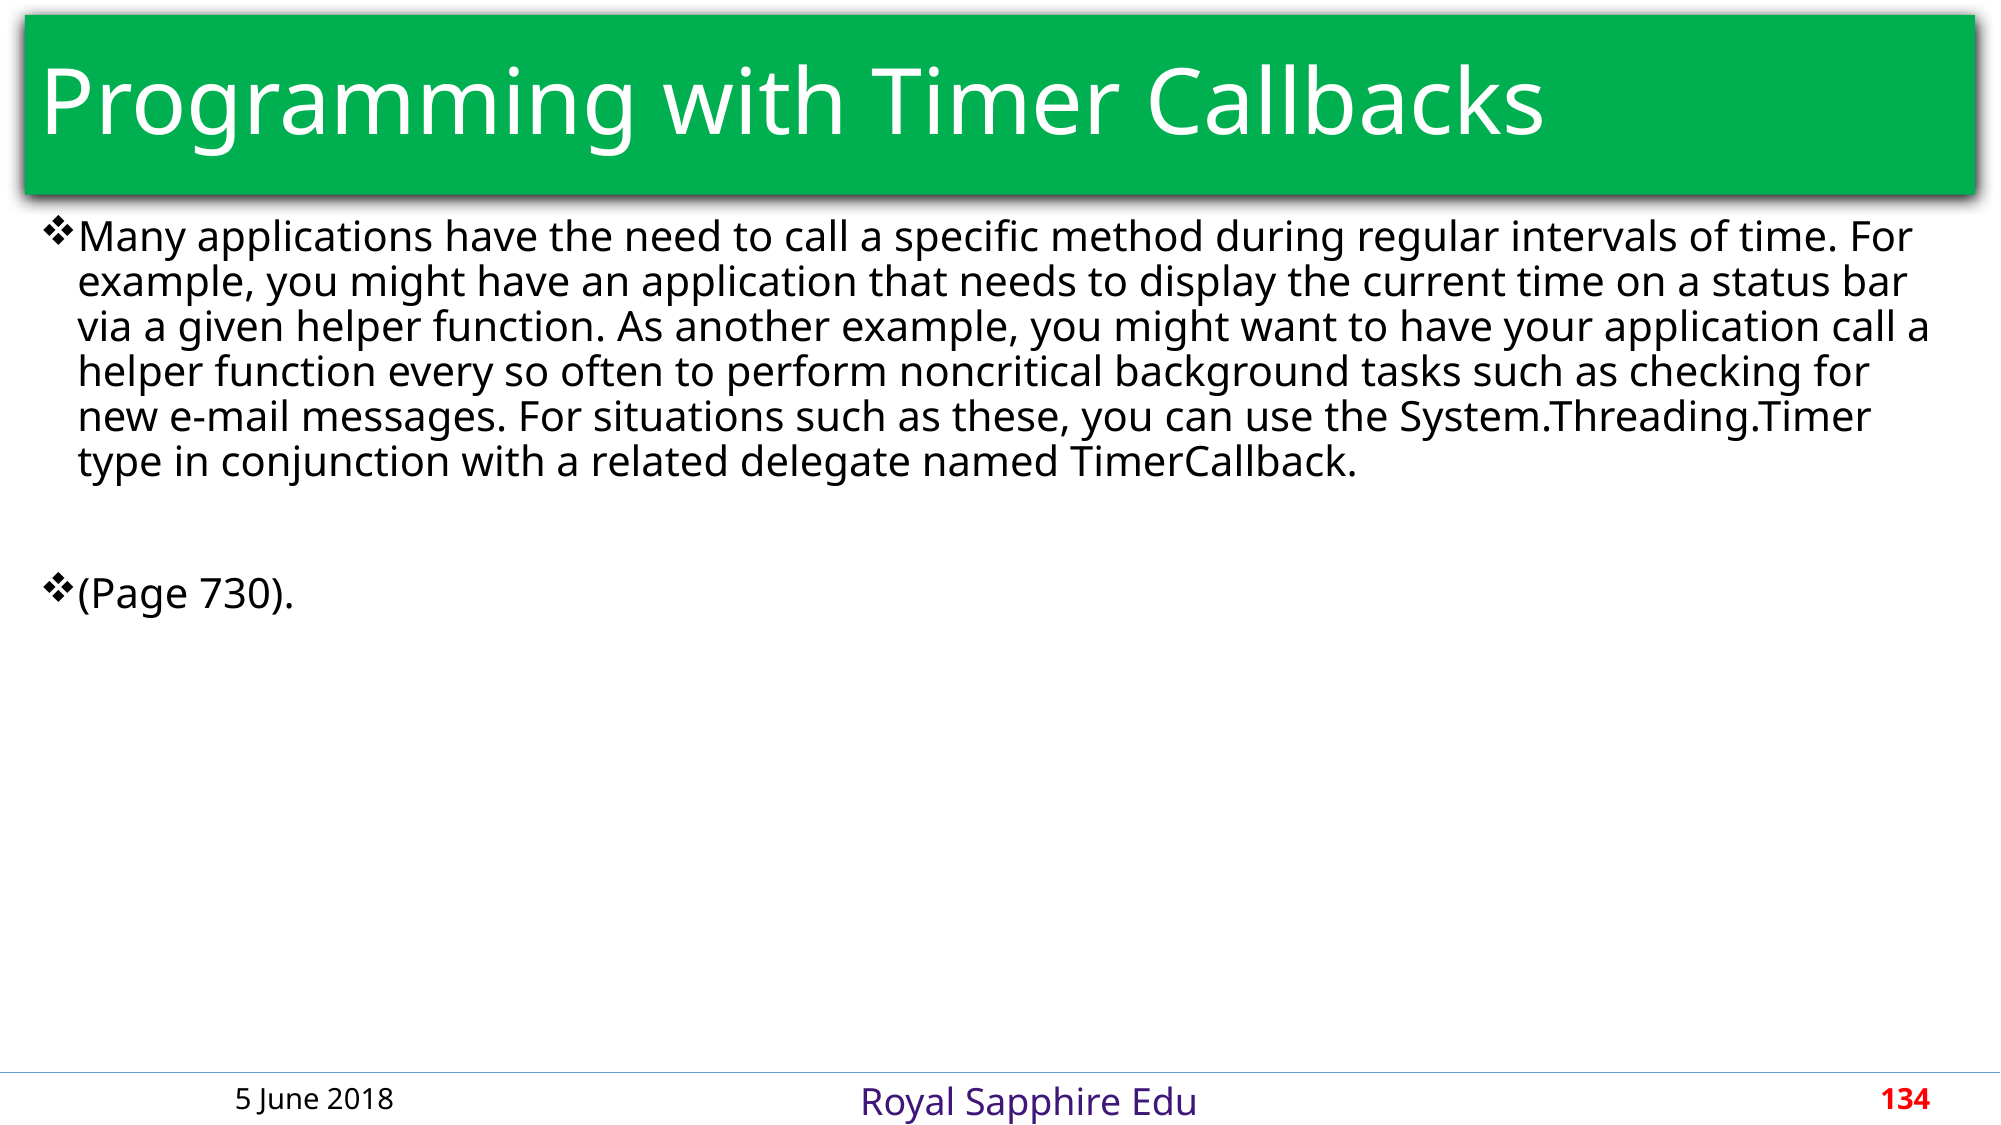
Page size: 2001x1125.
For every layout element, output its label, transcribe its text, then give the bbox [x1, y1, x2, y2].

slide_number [220, 1072, 671, 1115]
title Programming with Timer Callbacks [24, 14, 1975, 195]
slide_number 134 [1495, 1072, 1946, 1115]
list Many applications have the need to call a specific method during regular intervals of time. For example, you might have an application that needs to display the current time on a status bar via a given helper function. As another example, you might want to have your application call a helper function every so often to perform noncritical background tasks such as checking for new e-mail messages. For situations such as these, you can use the System.Threading.Timer type in conjunction with a related delegate named TimerCallback. (Page 730). [24, 208, 1975, 1063]
